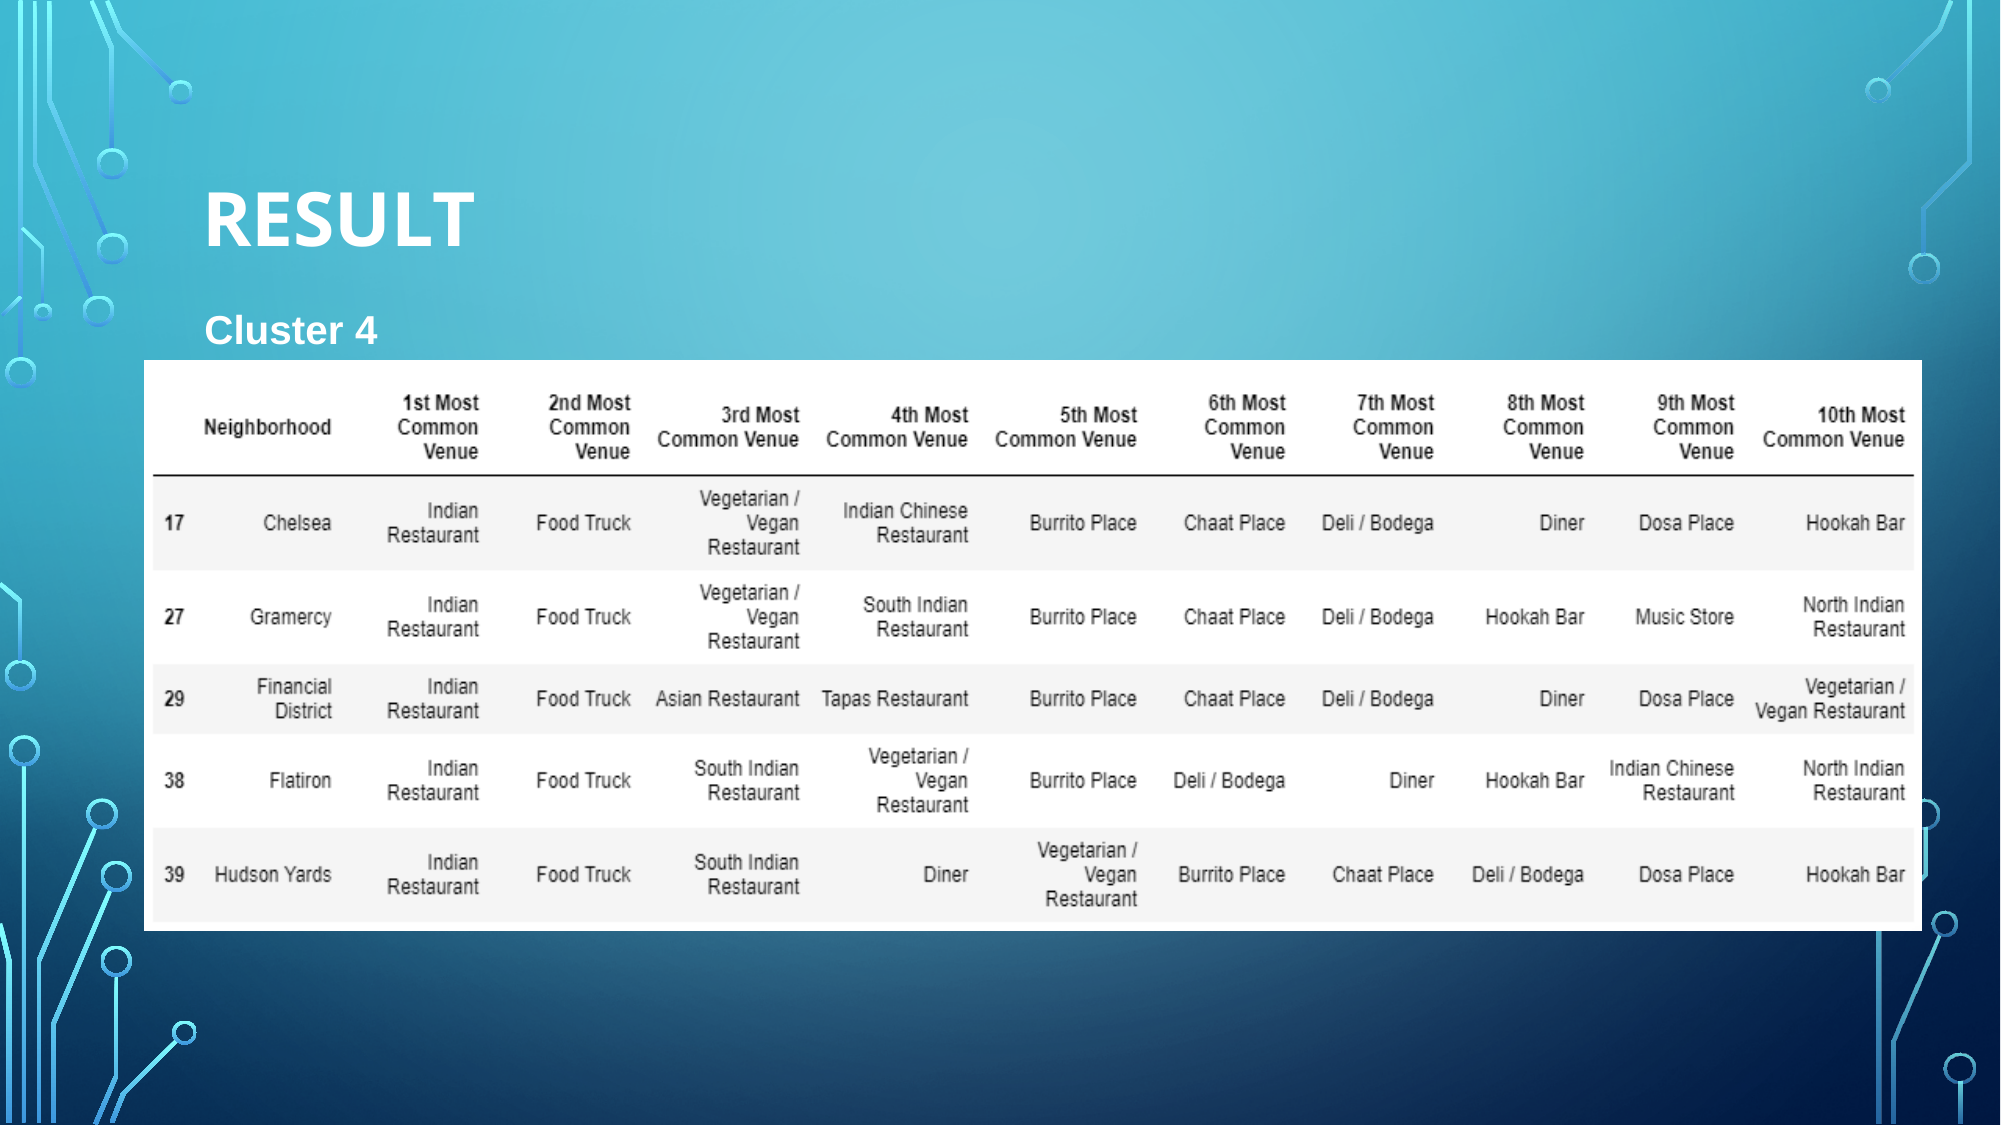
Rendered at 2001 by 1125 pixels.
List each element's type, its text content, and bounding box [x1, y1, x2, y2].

title Result [187, 101, 1813, 344]
picture [144, 360, 1922, 931]
list Cluster 4 [189, 286, 1627, 360]
